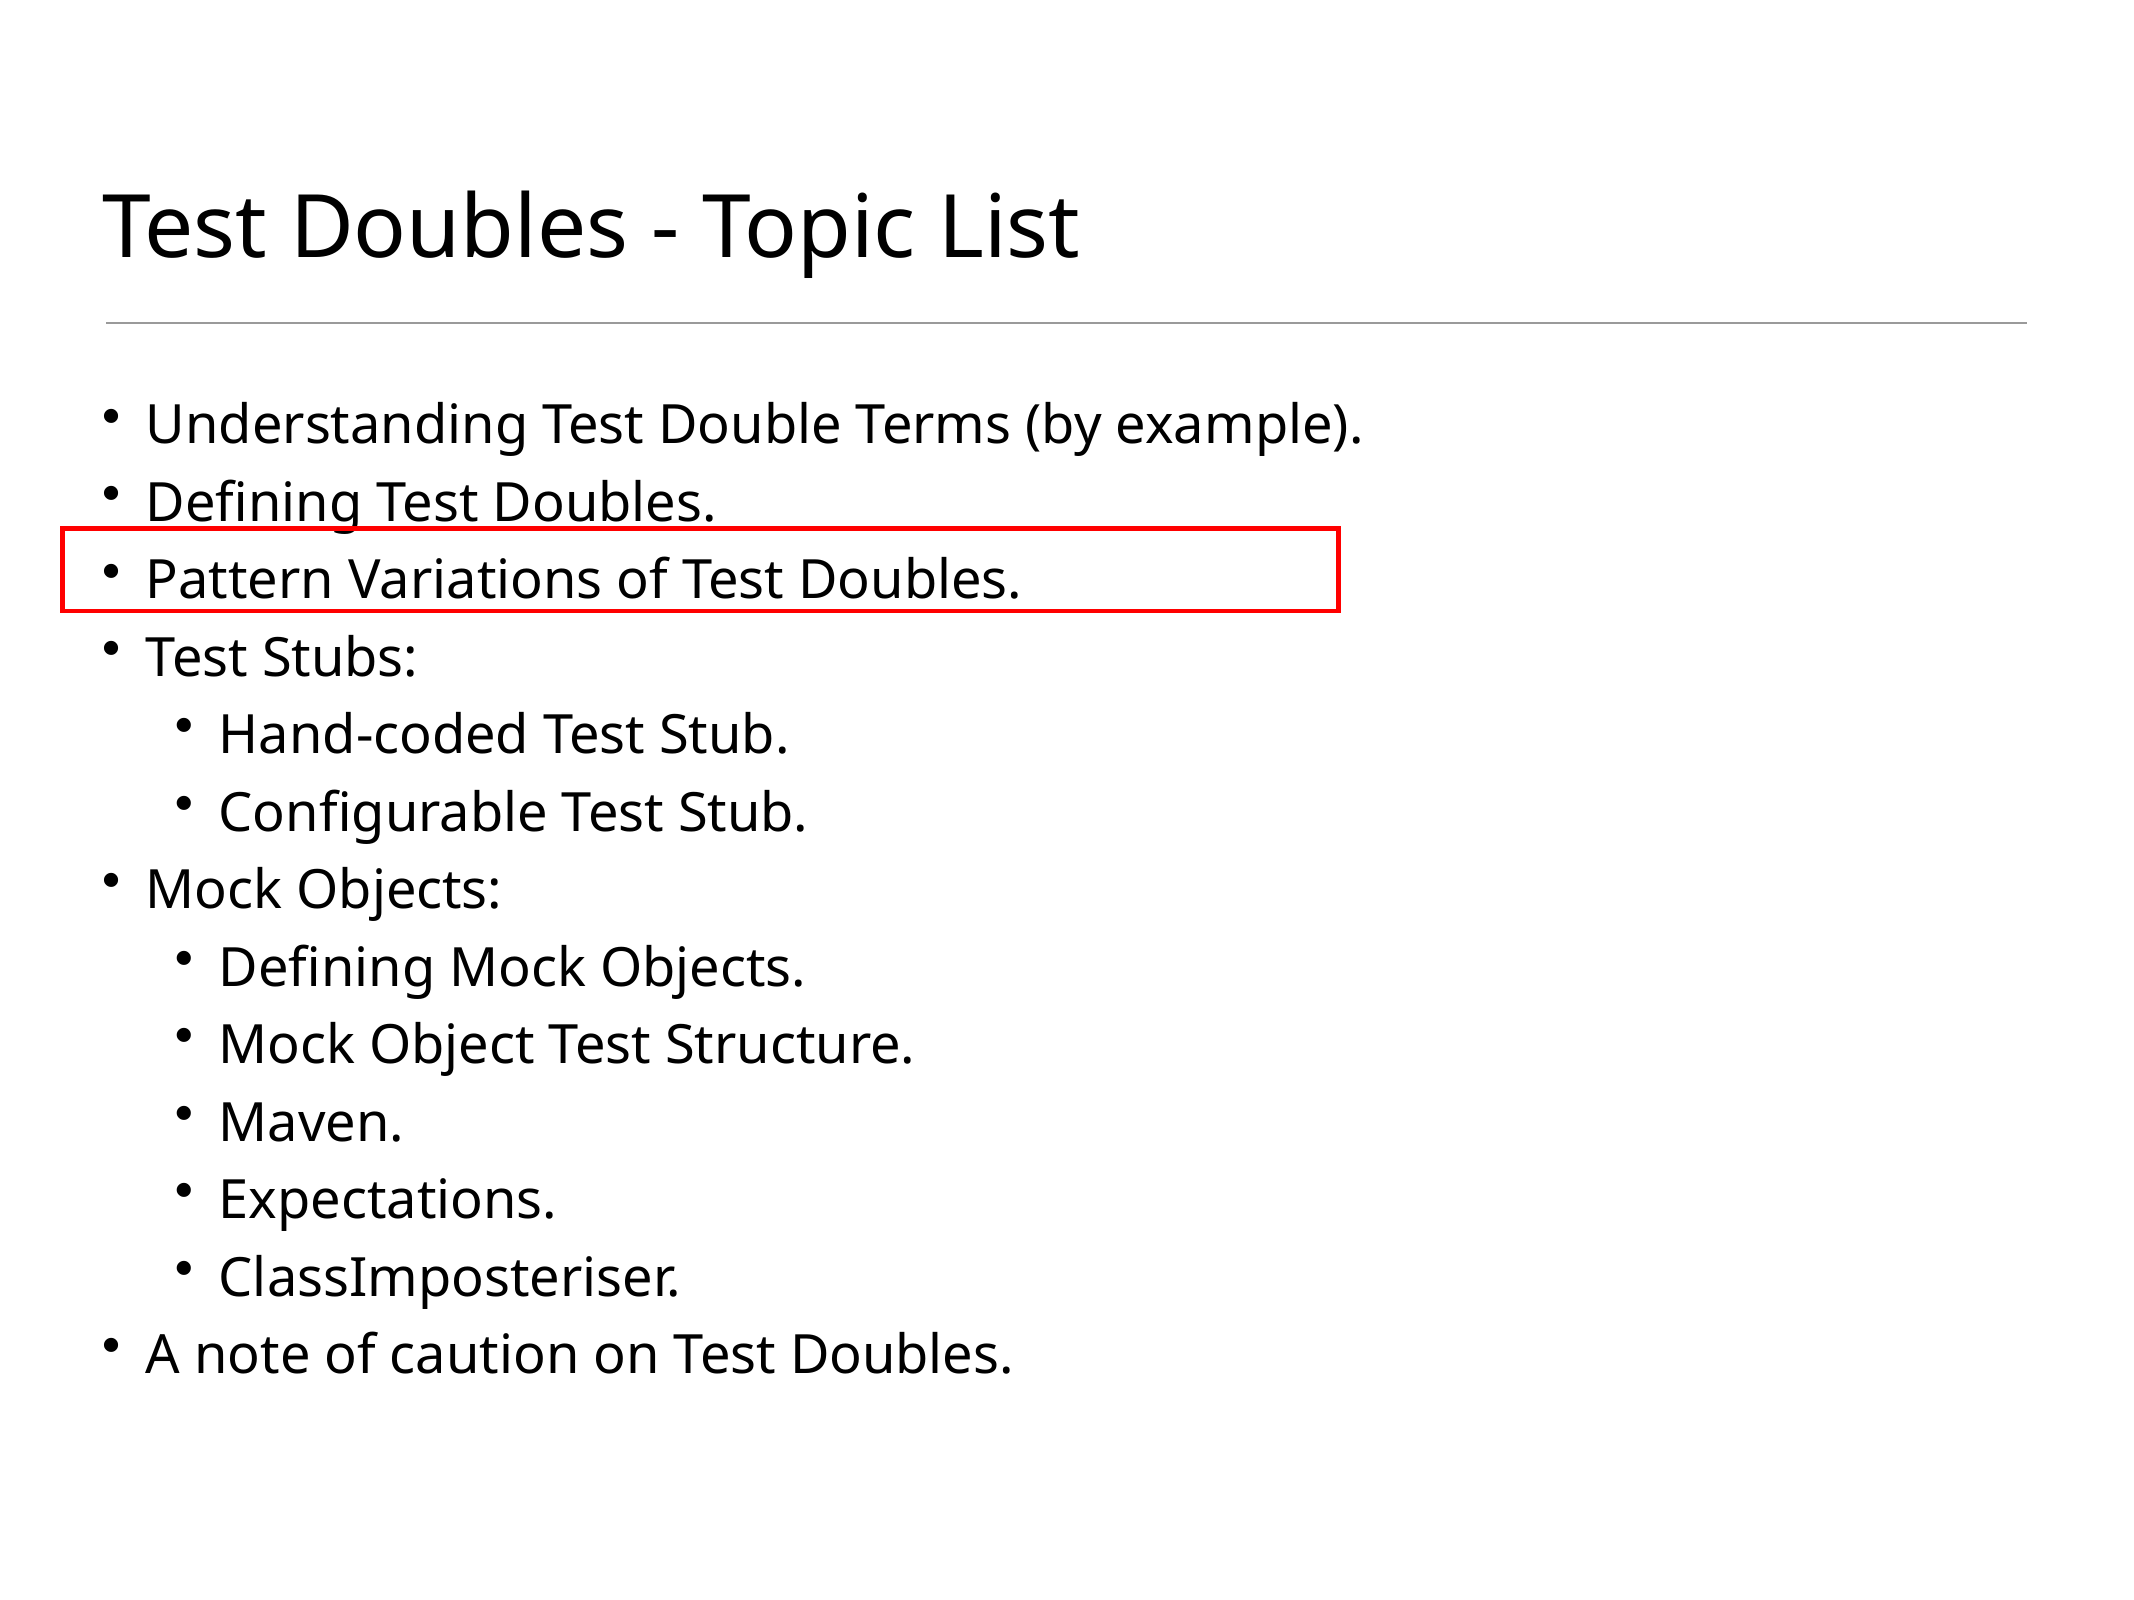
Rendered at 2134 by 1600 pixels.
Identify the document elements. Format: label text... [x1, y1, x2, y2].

title Test Doubles - Topic List [93, 53, 2041, 284]
list Understanding Test Double Terms (by example). Defining Test Doubles. Pattern Variations of Test Doubles. Test Stubs: Hand-coded Test Stub. Configurable Test Stub. Mock Objects: Defining Mock Objects. Mock Object Test Structure. Maven. Expectations. ClassImposteriser. A note of caution on Test Doubles. [93, 380, 2041, 1459]
text_box [62, 528, 1339, 611]
